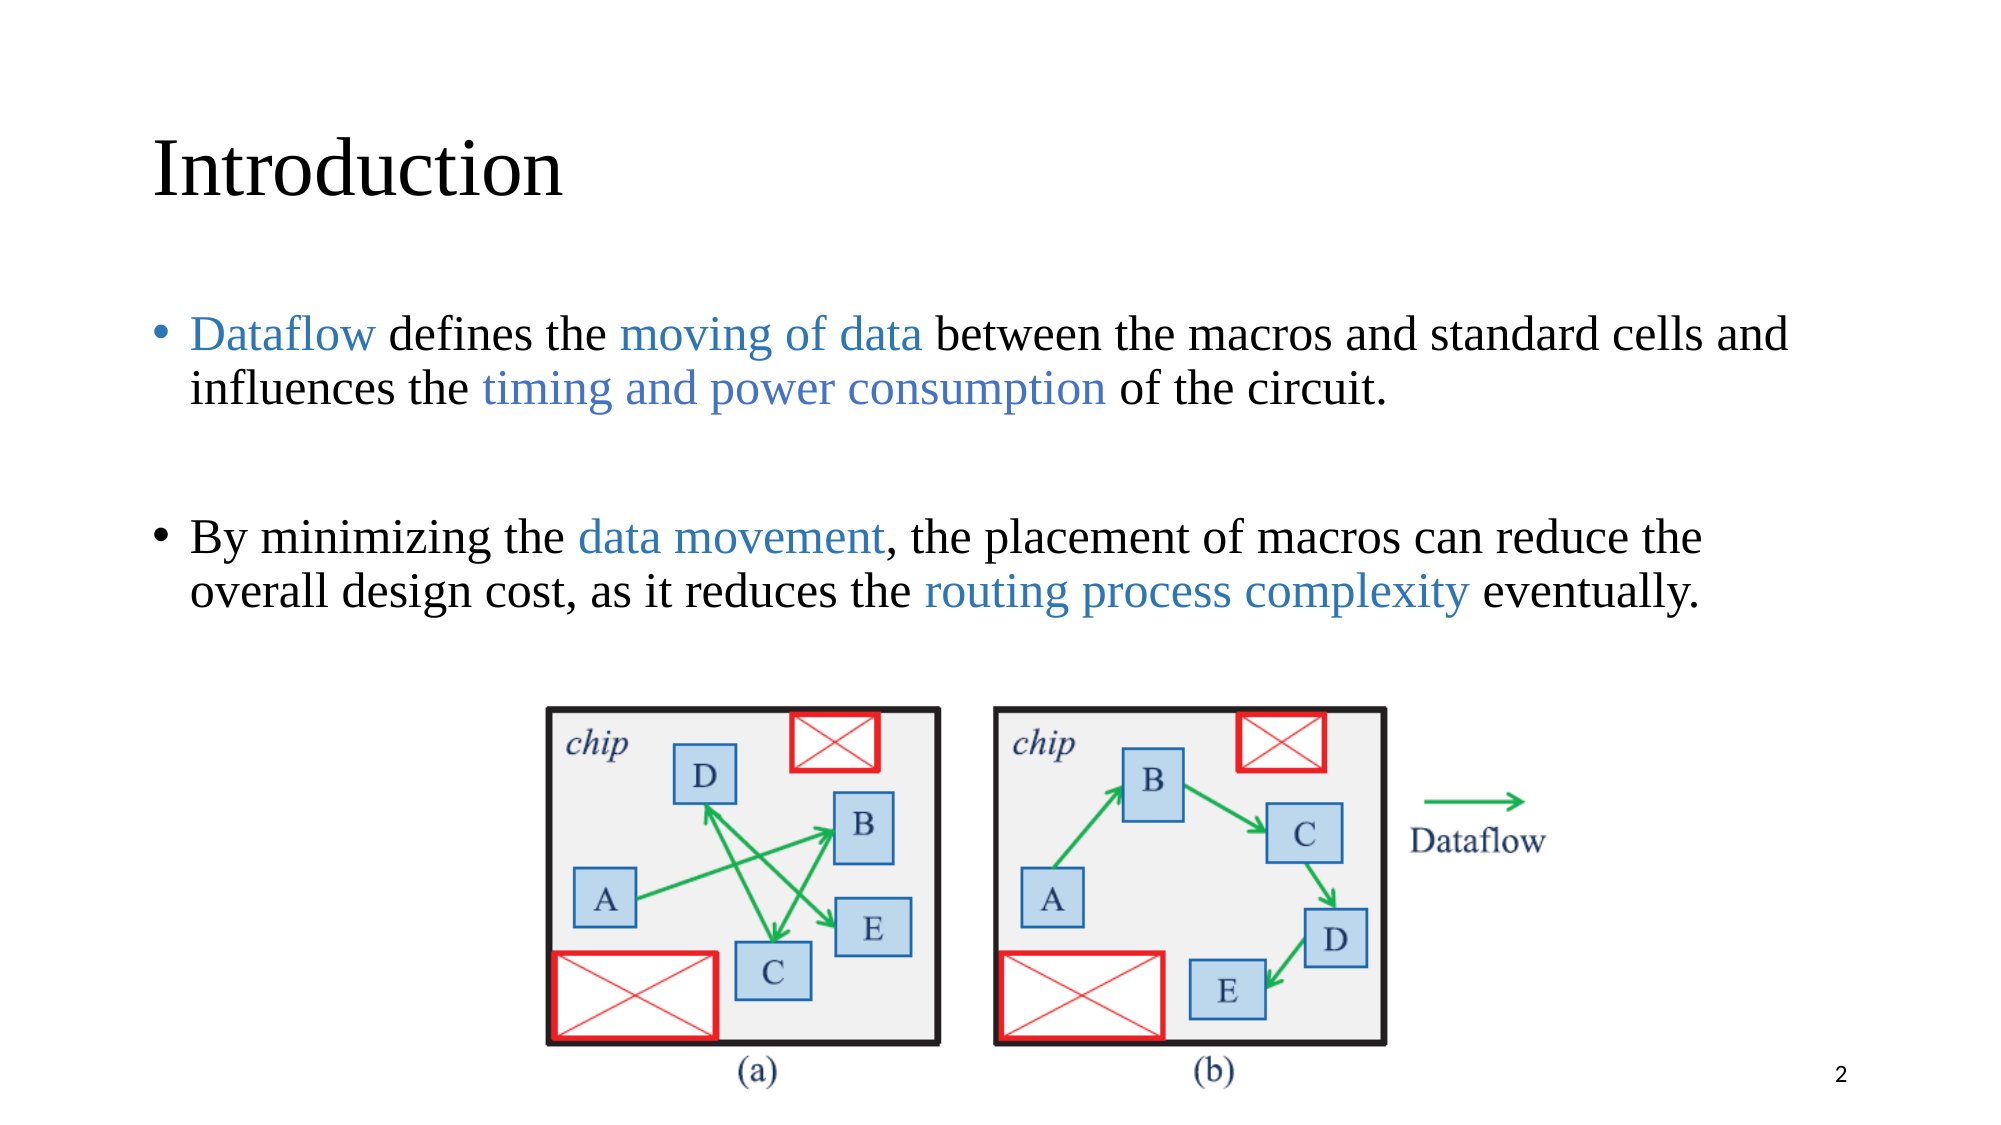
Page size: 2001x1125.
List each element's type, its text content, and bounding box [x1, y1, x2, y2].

slide_number 2 [1560, 1042, 1863, 1103]
title Introduction [137, 59, 1863, 278]
picture [528, 683, 1560, 1107]
list Dataflow defines the moving of data between the macros and standard cells and influences the timing and power consumption of the circuit. By minimizing the data movement, the placement of macros can reduce the overall design cost, as it reduces the routing process complexity eventually. [137, 299, 1863, 911]
